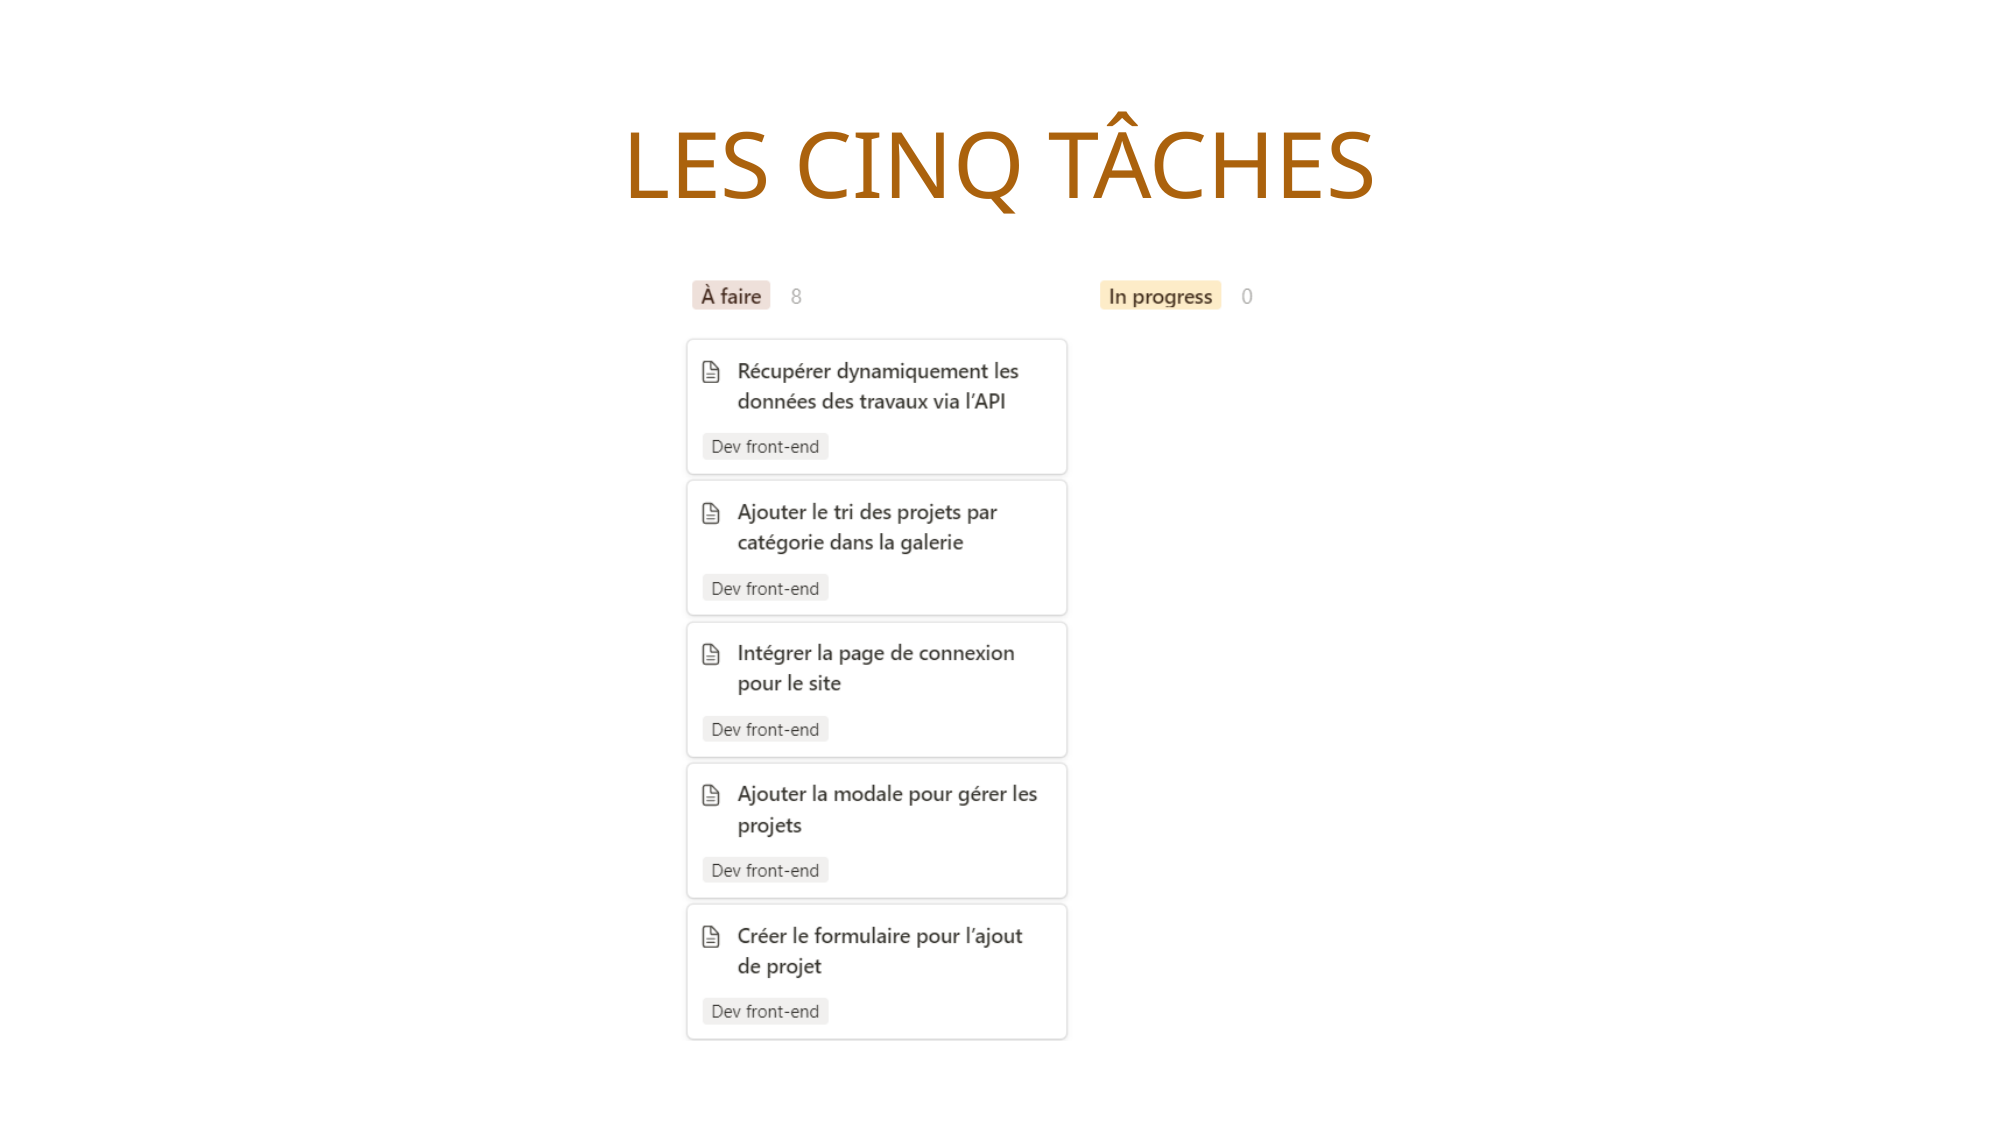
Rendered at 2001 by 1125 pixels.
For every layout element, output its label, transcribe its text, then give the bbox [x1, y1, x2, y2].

picture [521, 277, 1479, 1041]
title LES CINQ TÂCHES [137, 59, 1863, 278]
